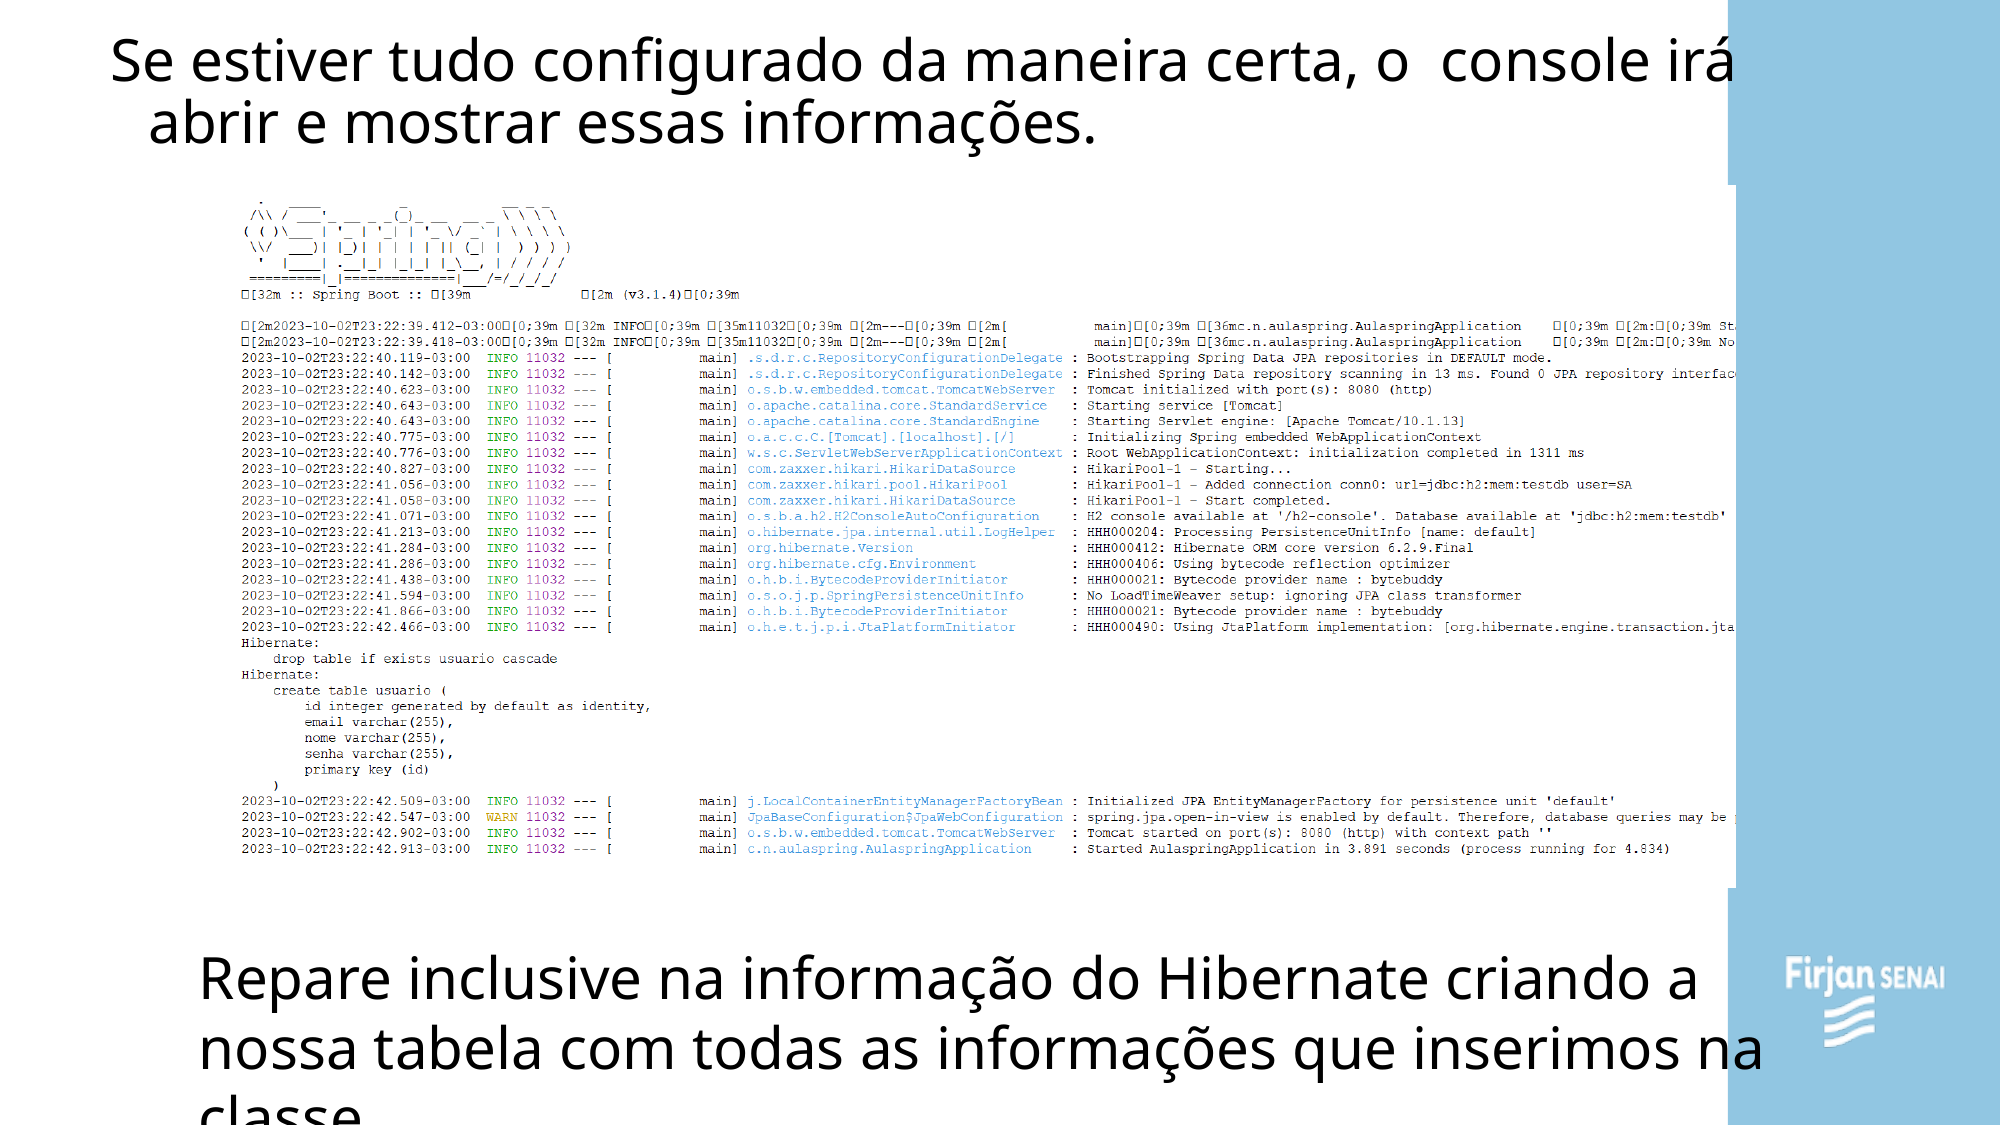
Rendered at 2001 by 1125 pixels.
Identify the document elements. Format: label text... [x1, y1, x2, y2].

text_box Repare inclusive na informação do Hibernate criando a nossa tabela com todas as informações que inserimos na classe [183, 933, 1794, 1125]
picture [1794, 953, 1947, 1049]
list Se estiver tudo configurado da maneira certa, o console irá abrir e mostrar essas informações. [95, 23, 1821, 174]
picture [241, 185, 1736, 888]
